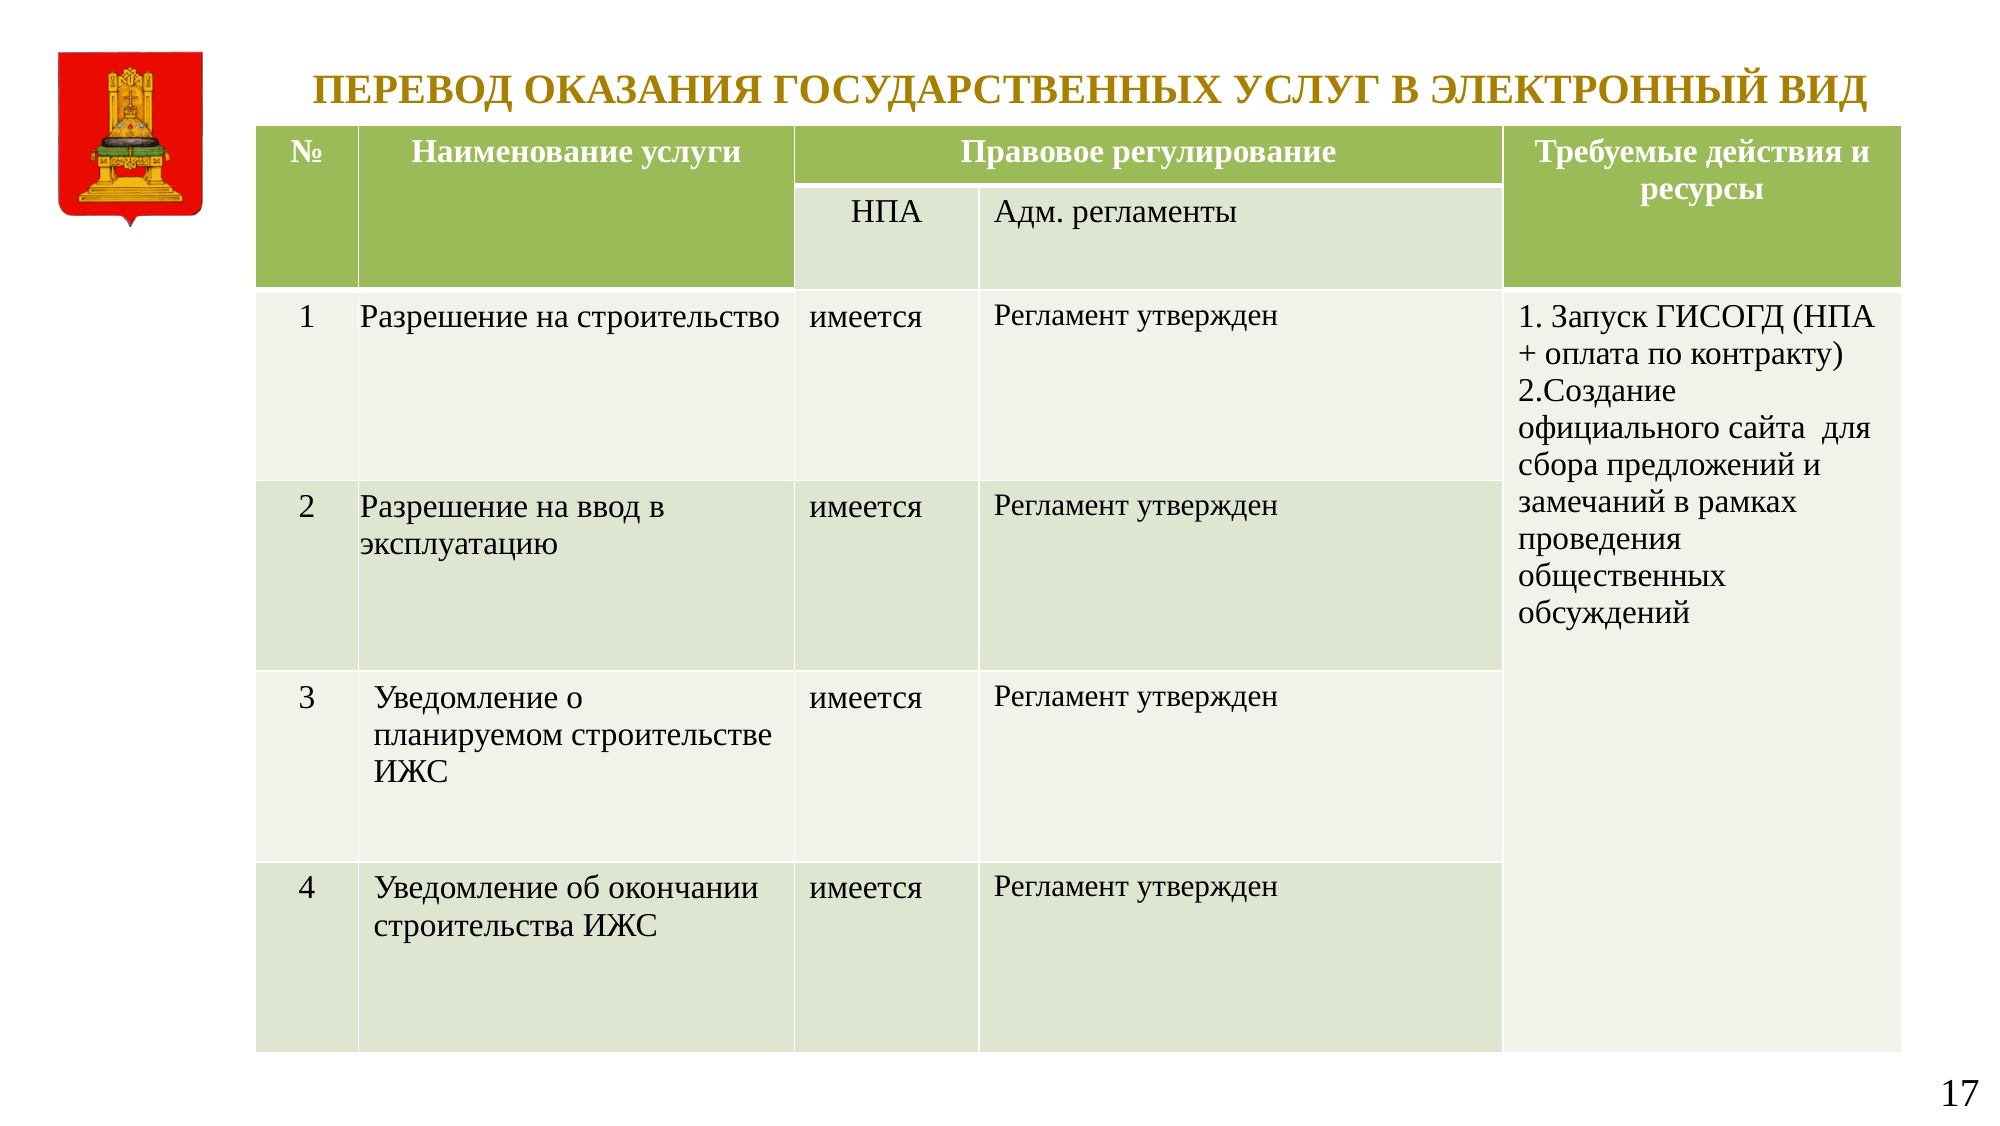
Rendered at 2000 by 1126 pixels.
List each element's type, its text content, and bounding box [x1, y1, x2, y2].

table_cell Регламент утвержден [980, 672, 1502, 861]
table_cell Разрешение на ввод в эксплуатацию [359, 481, 794, 670]
table_cell Уведомление об окончании строительства ИЖС [359, 863, 794, 1052]
table_cell 1. Запуск ГИСОГД (НПА + оплата по контракту) 2.Создание официального сайта для сбора предложений и замечаний в рамках проведения общественных обсуждений [1504, 293, 1901, 1052]
table_cell 2 [256, 481, 358, 670]
picture [54, 42, 213, 237]
table_cell Адм. регламенты [980, 188, 1502, 289]
table_cell Уведомление о планируемом строительстве ИЖС [359, 672, 794, 861]
table_cell 3 [256, 672, 358, 861]
table_cell имеется [795, 291, 978, 480]
table_cell Регламент утвержден [980, 481, 1502, 670]
table_header № [256, 126, 358, 287]
table_header Правовое регулирование [795, 126, 1502, 183]
table_cell 4 [256, 863, 358, 1052]
table_header Наименование услуги [359, 126, 794, 287]
table_cell Регламент утвержден [980, 863, 1502, 1052]
table_header Требуемые действия и ресурсы [1504, 126, 1901, 287]
table_cell имеется [795, 863, 978, 1052]
table_cell Регламент утвержден [980, 291, 1502, 480]
text_box 17 [1533, 1060, 2000, 1121]
text_box ПЕРЕВОД ОКАЗАНИЯ ГОСУДАРСТВЕННЫХ УСЛУГ В ЭЛЕКТРОННЫЙ ВИД [232, 12, 1949, 162]
table_cell Разрешение на строительство [359, 293, 794, 480]
table_cell 1 [256, 293, 358, 480]
table_cell НПА [795, 188, 978, 289]
table_cell имеется [795, 481, 978, 670]
table_cell имеется [795, 672, 978, 861]
